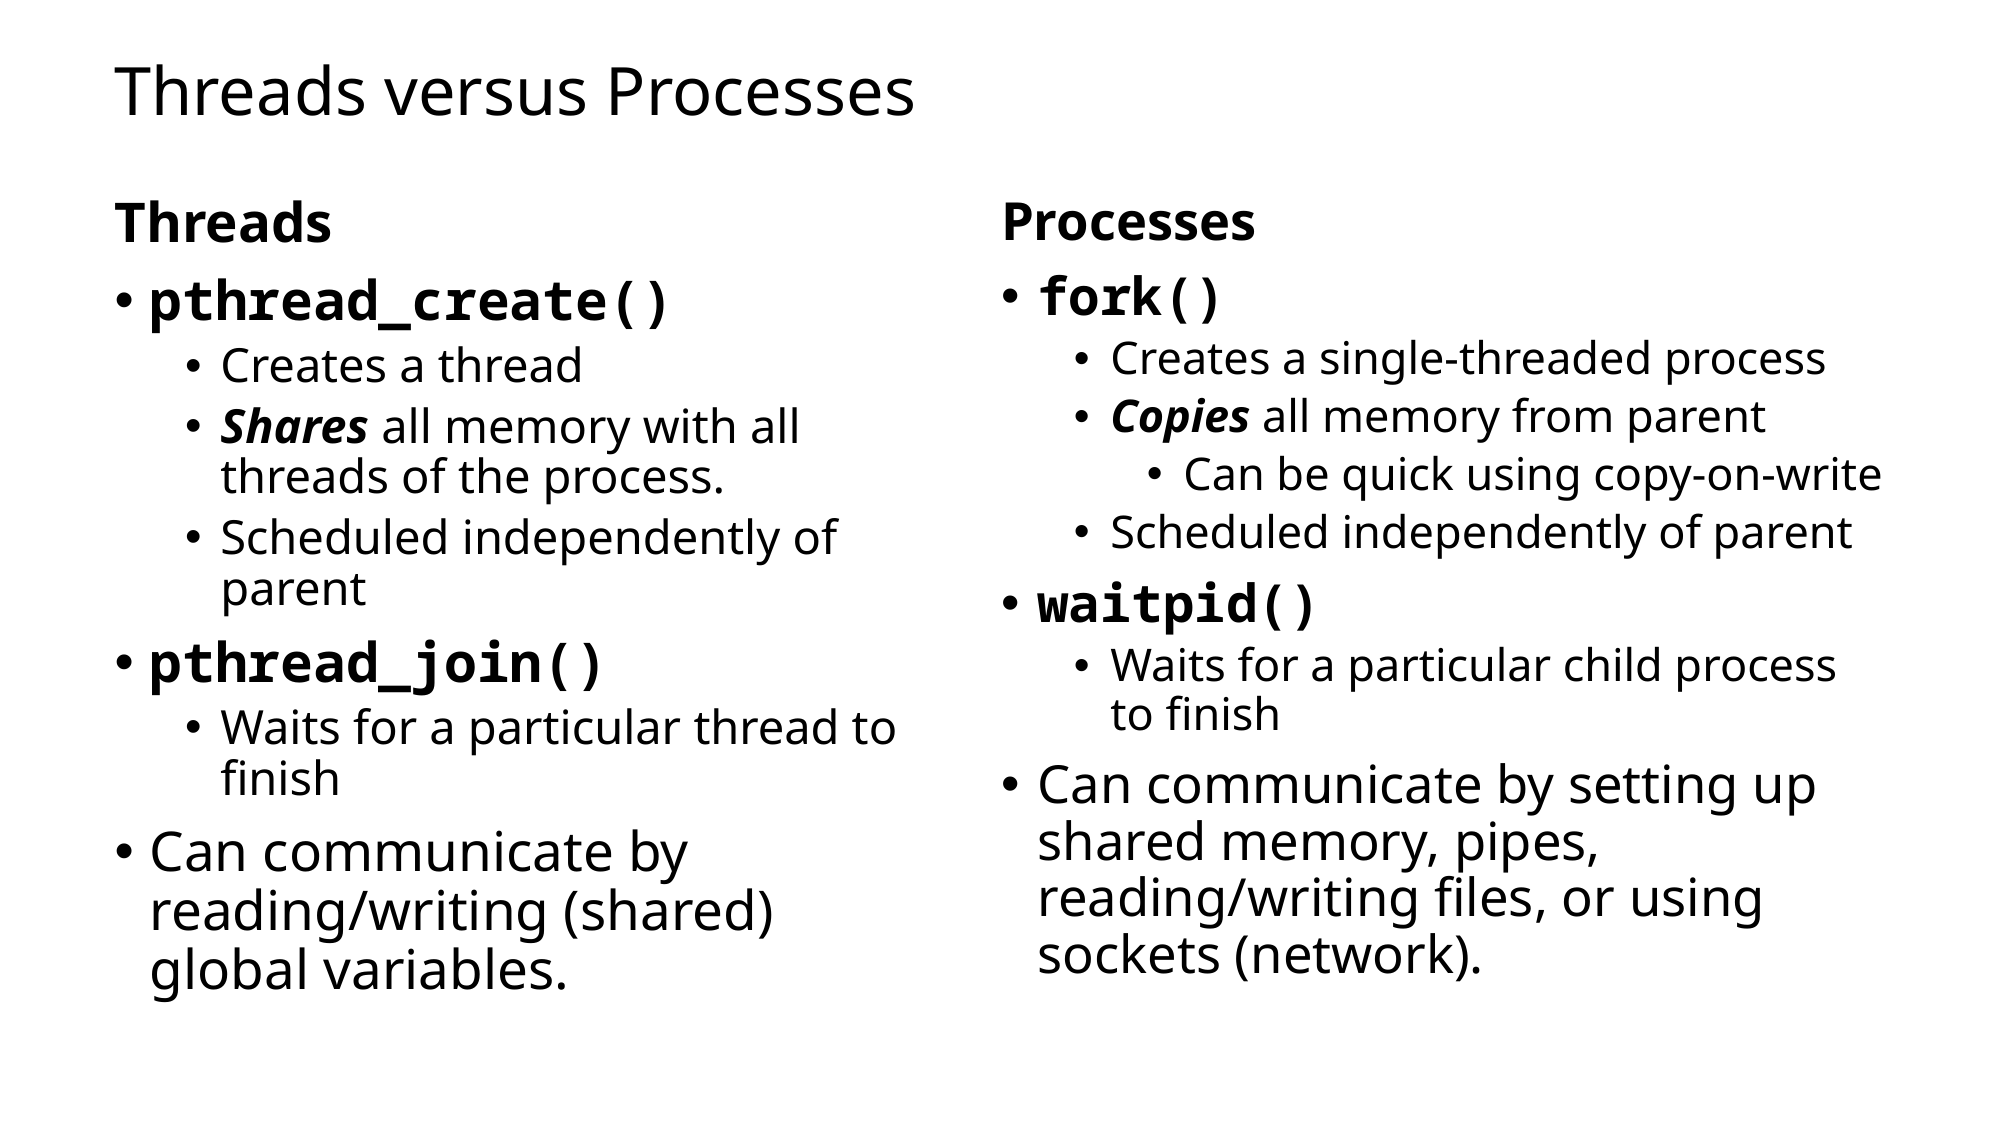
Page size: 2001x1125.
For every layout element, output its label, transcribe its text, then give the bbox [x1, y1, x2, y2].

list Processes fork() Creates a single-threaded process Copies all memory from parent Can be quick using copy-on-write Scheduled independently of parent waitpid() Waits for a particular child process to finish Can communicate by setting up shared memory, pipes, reading/writing files, or using sockets (network). [985, 187, 1901, 1013]
list Threads pthread_create() Creates a thread Shares all memory with all threads of the process. Scheduled independently of parent pthread_join() Waits for a particular thread to finish Can communicate by reading/writing (shared) global variables. [99, 187, 963, 1013]
title Threads versus Processes [99, 37, 1900, 150]
